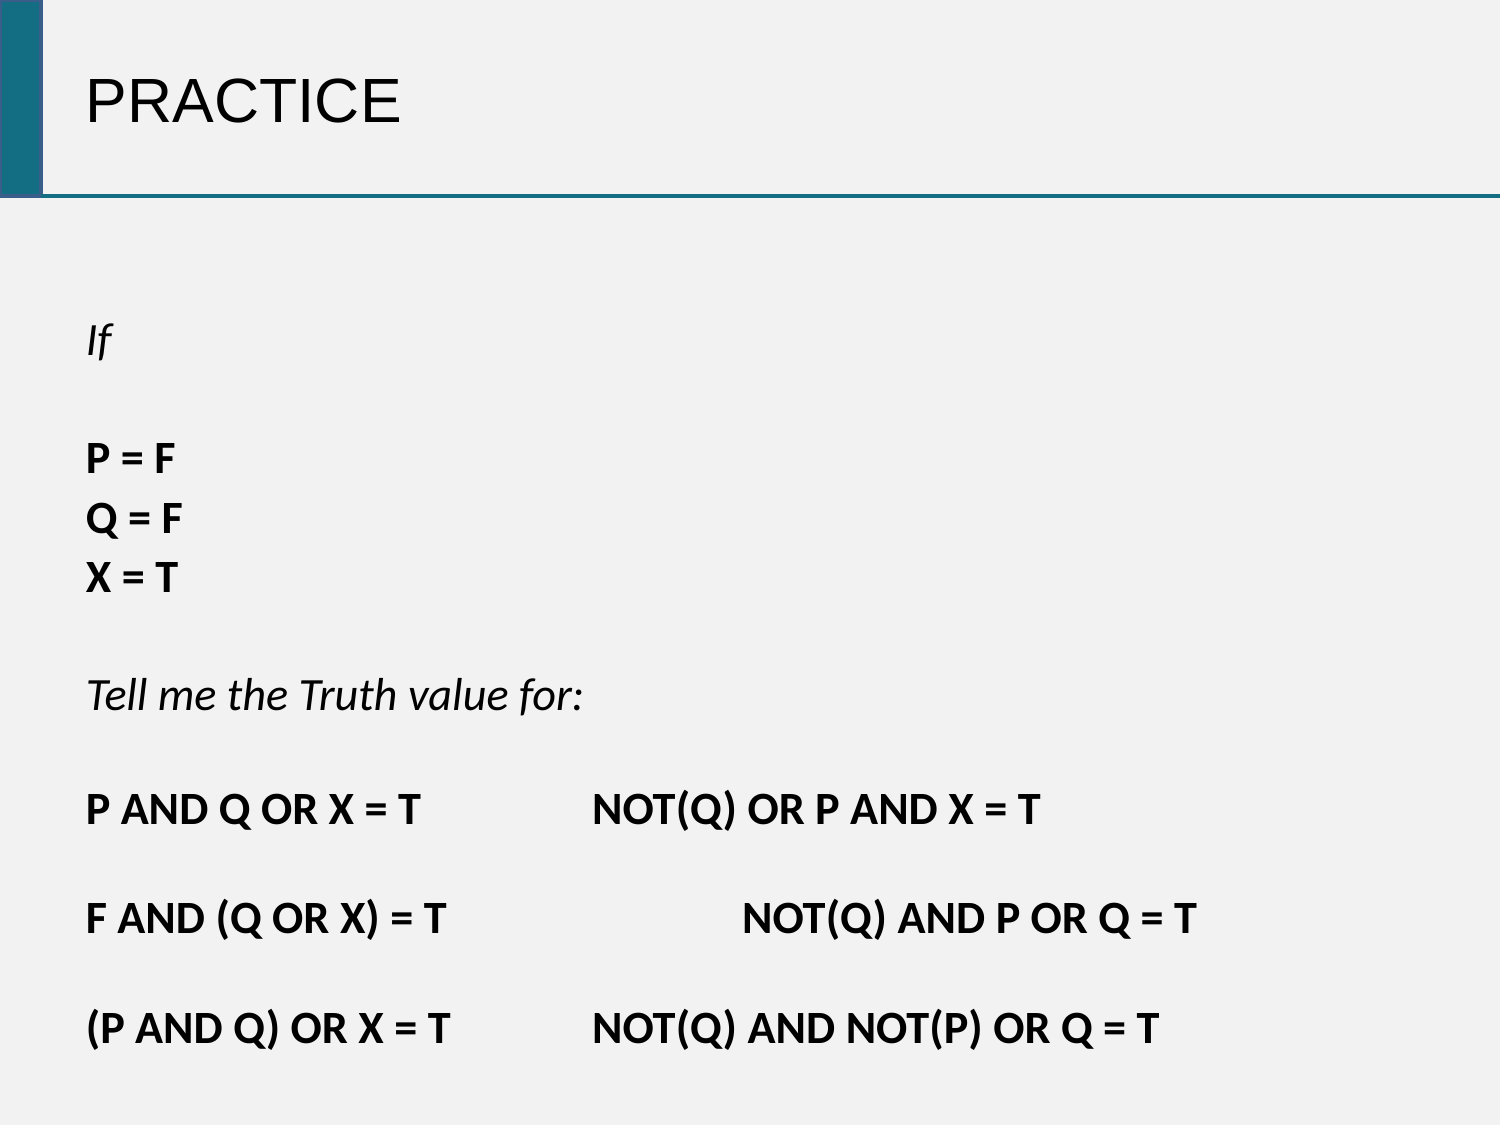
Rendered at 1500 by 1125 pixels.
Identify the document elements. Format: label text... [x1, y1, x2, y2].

text_box [0, 0, 42, 197]
list If P = F Q = F X = T Tell me the Truth value for: P AND Q OR X = T NOT(Q) OR P AND X = T F AND (Q OR X) = T NOT(Q) AND P OR Q = T (P AND Q) OR X = T NOT(Q) AND NOT(P) OR Q = T [70, 243, 1430, 1100]
text_box PRACTICE [70, 0, 1294, 194]
